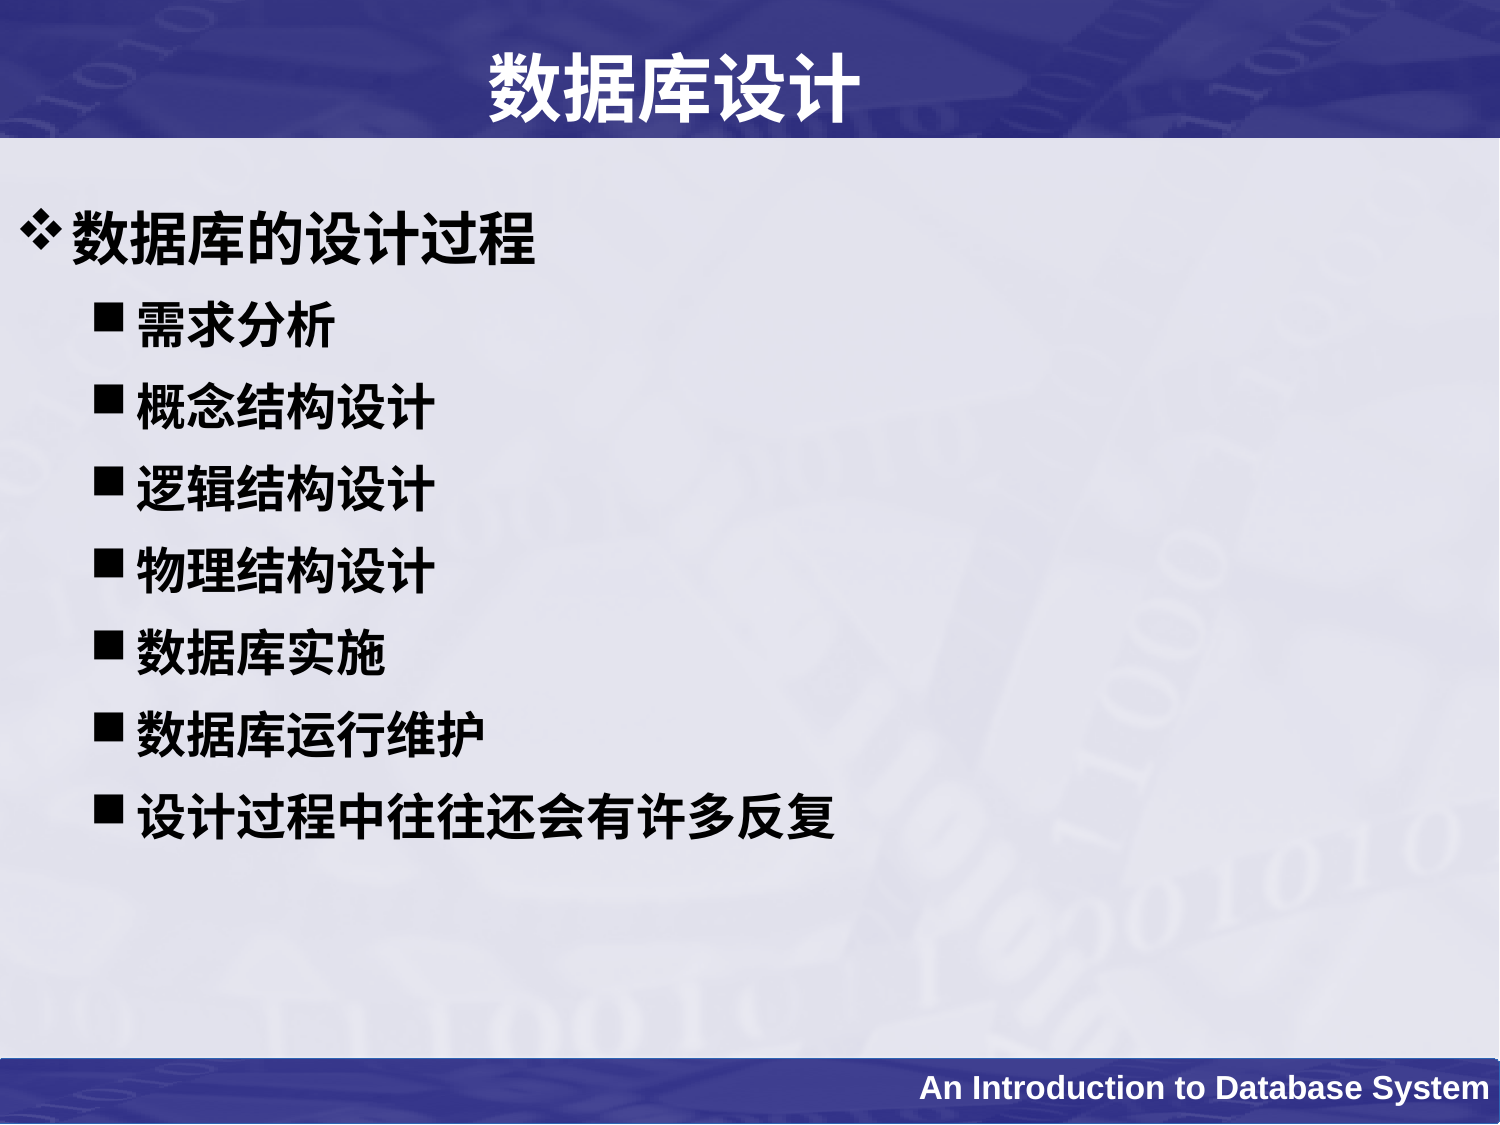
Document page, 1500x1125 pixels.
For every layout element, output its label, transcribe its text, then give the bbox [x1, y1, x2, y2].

title 数据库设计 [0, 0, 1351, 179]
list 数据库的设计过程 需求分析 概念结构设计 逻辑结构设计 物理结构设计 数据库实施 数据库运行维护 设计过程中往往还会有许多反复 [0, 179, 1351, 1017]
